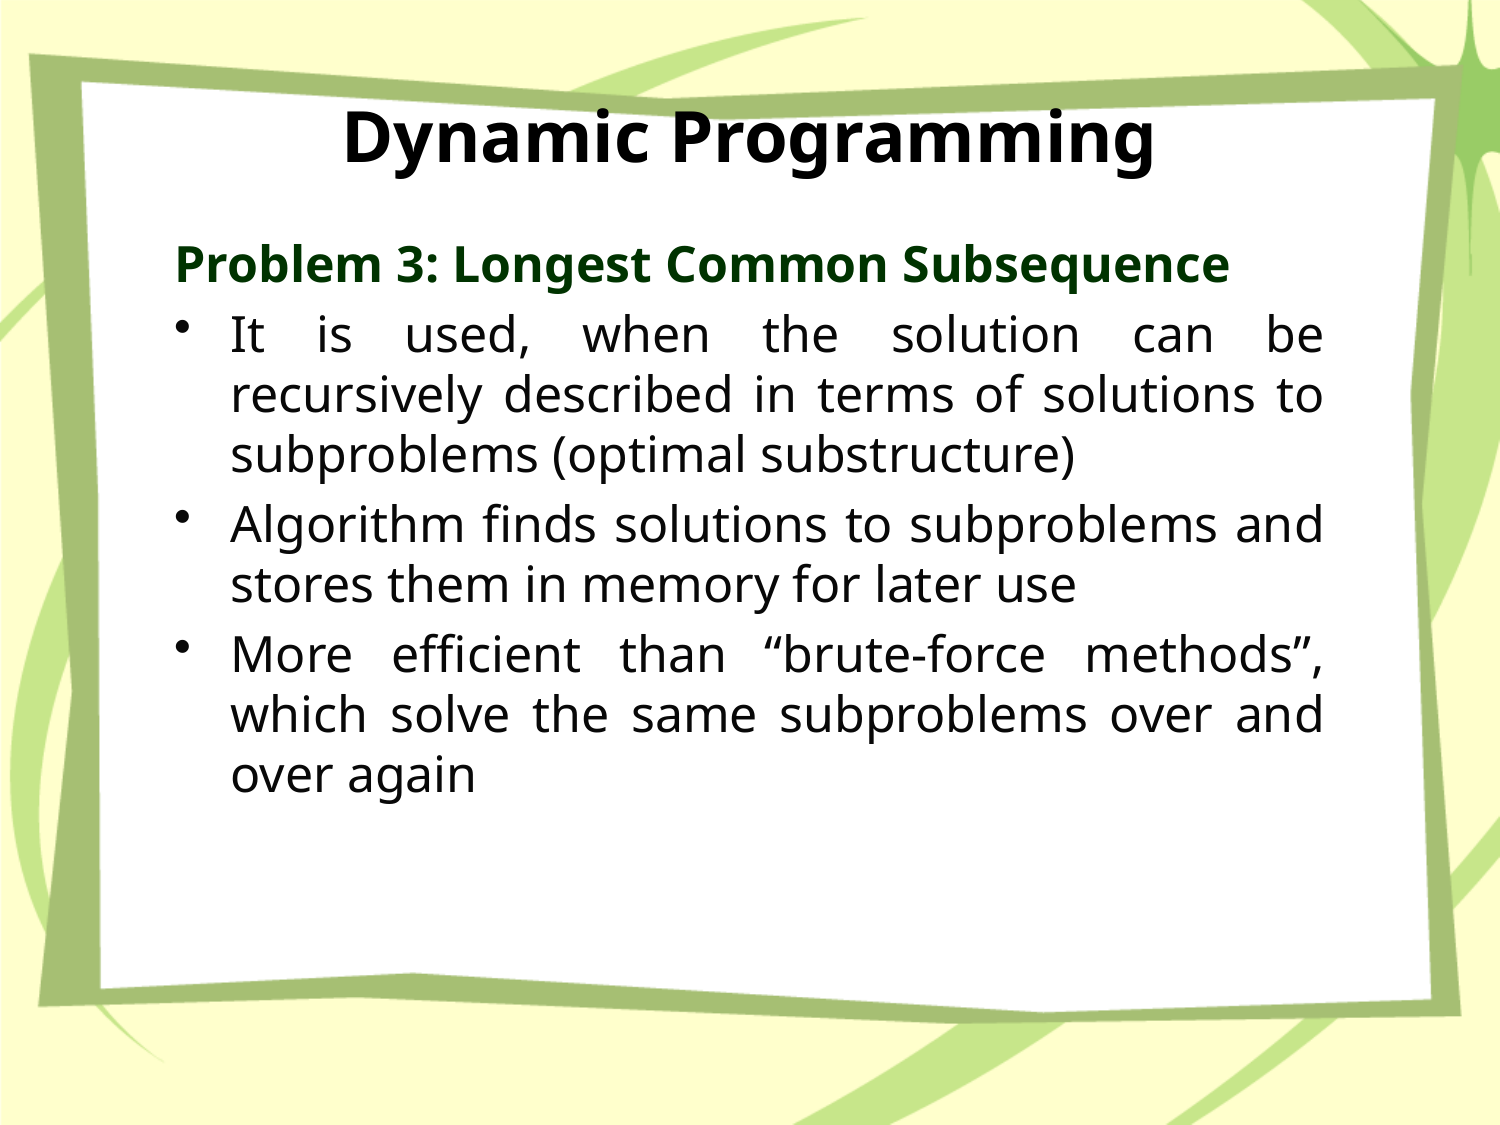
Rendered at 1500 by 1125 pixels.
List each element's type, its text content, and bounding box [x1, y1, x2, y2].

title Dynamic Programming [75, 75, 1425, 194]
text_box Problem 3: Longest Common Subsequence It is used, when the solution can be recursively described in terms of solutions to subproblems (optimal substructure) Algorithm finds solutions to subproblems and stores them in memory for later use More efficient than “brute-force methods”, which solve the same subproblems over and over again [159, 224, 1341, 976]
picture [0, 0, 1500, 1125]
